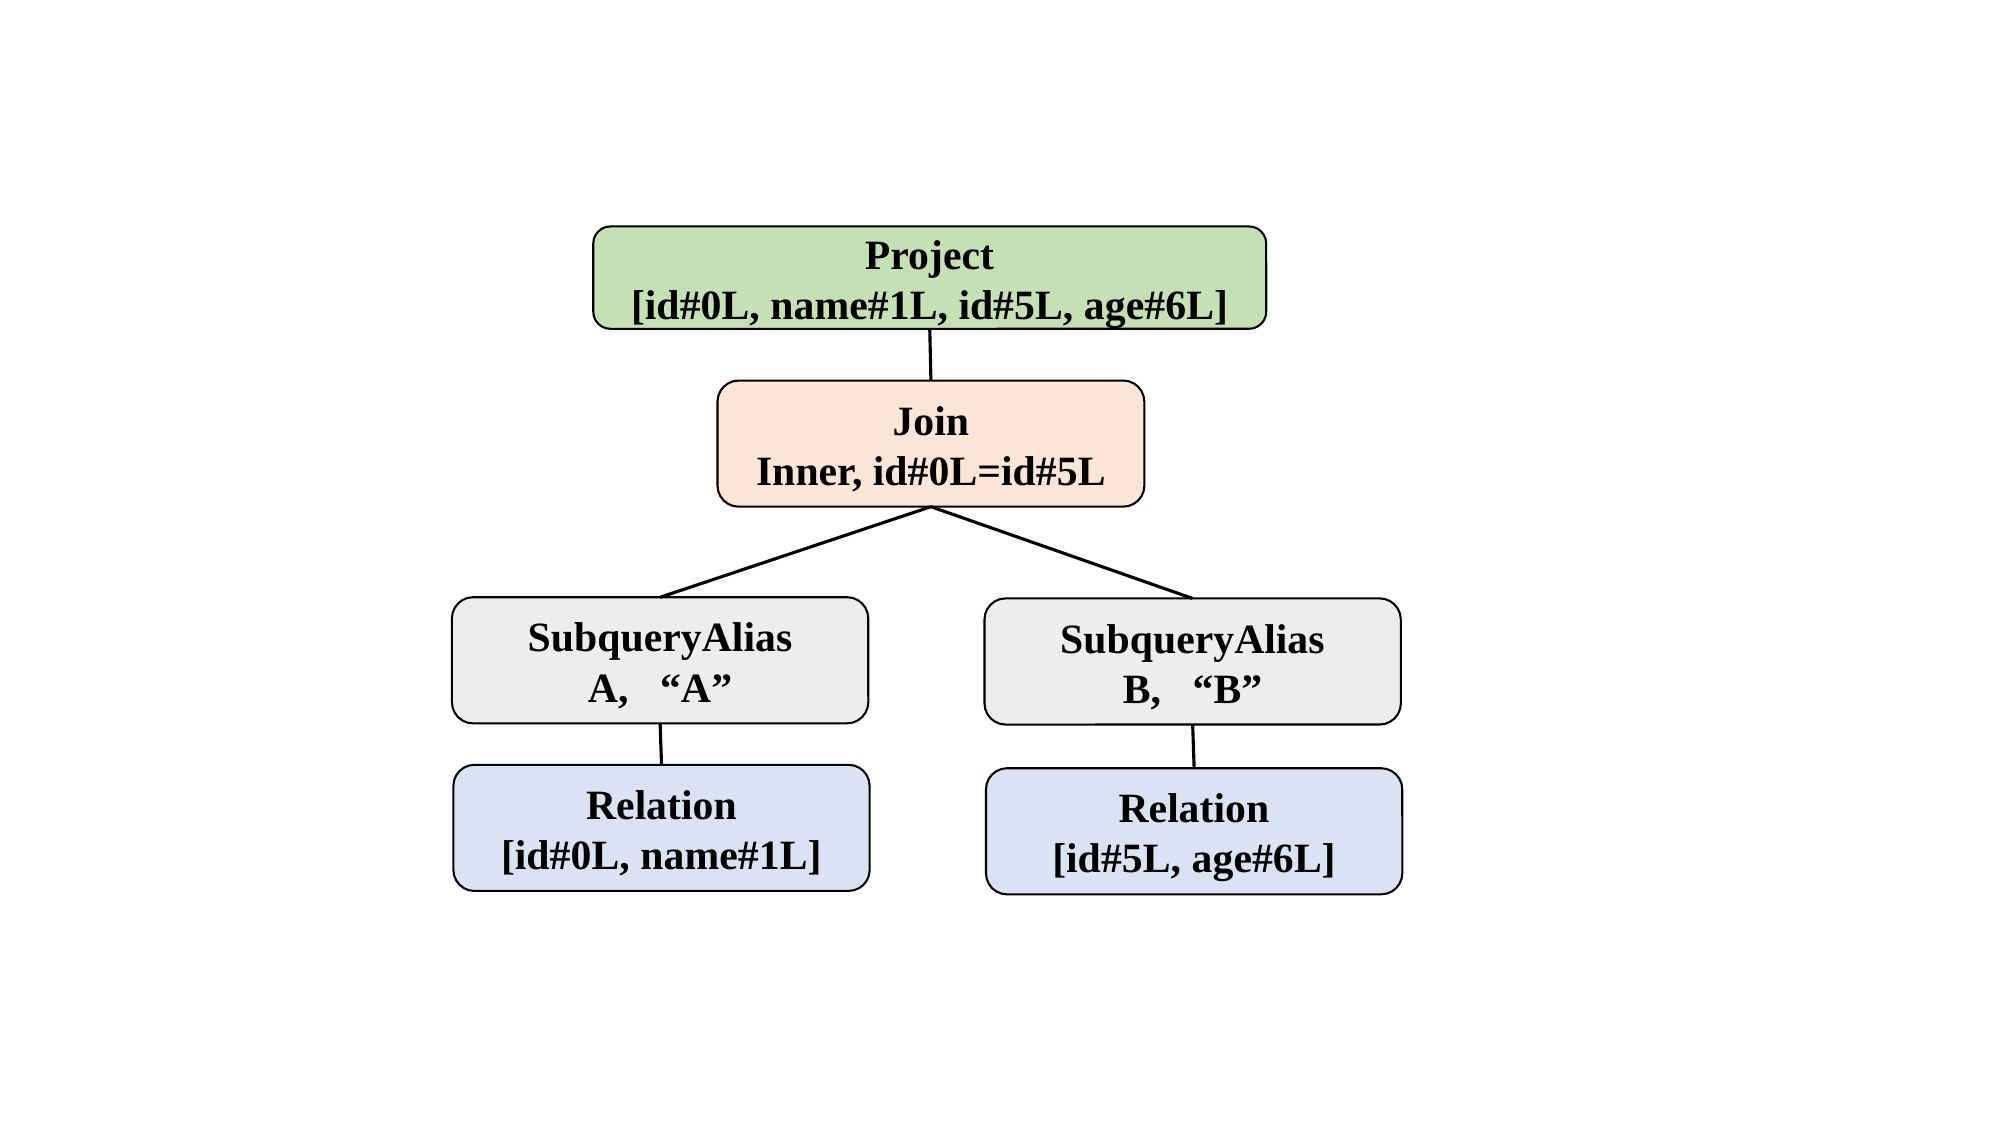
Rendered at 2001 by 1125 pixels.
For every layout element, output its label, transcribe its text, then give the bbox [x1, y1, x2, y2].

text_box Join Inner, id#0L=id#5L [716, 379, 1146, 506]
text_box SubqueryAlias A, “A” [450, 596, 870, 725]
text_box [660, 506, 931, 598]
text_box Relation [id#0L, name#1L] [452, 763, 871, 892]
text_box Project [id#0L, name#1L, id#5L, age#6L] [592, 225, 1268, 330]
text_box Relation [id#5L, age#6L] [984, 767, 1404, 896]
text_box SubqueryAlias B, “B” [983, 597, 1402, 726]
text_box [931, 506, 1193, 599]
